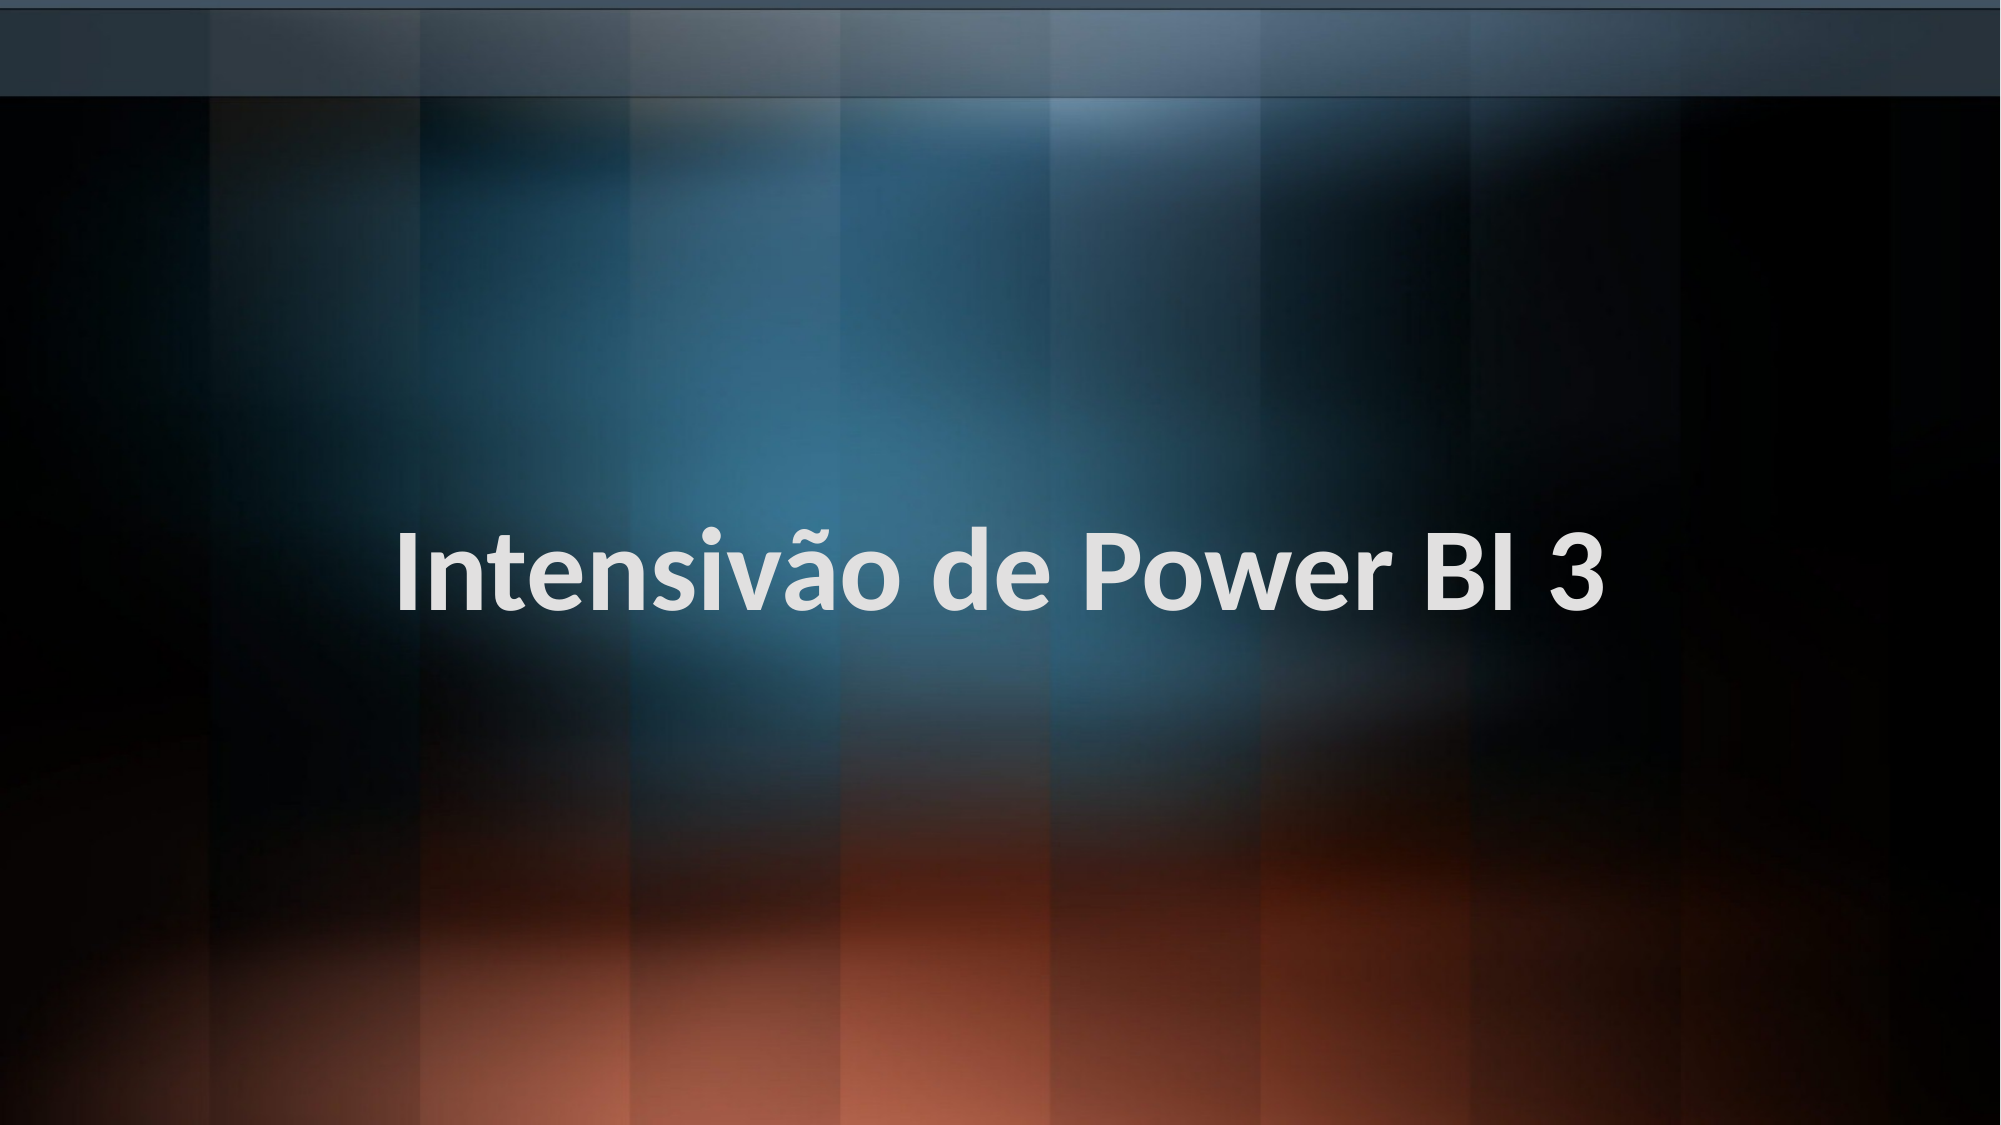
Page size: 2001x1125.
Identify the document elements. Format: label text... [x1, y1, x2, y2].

picture [0, 0, 2001, 1125]
title Intensivão de Power BI 3 [249, 484, 1750, 642]
